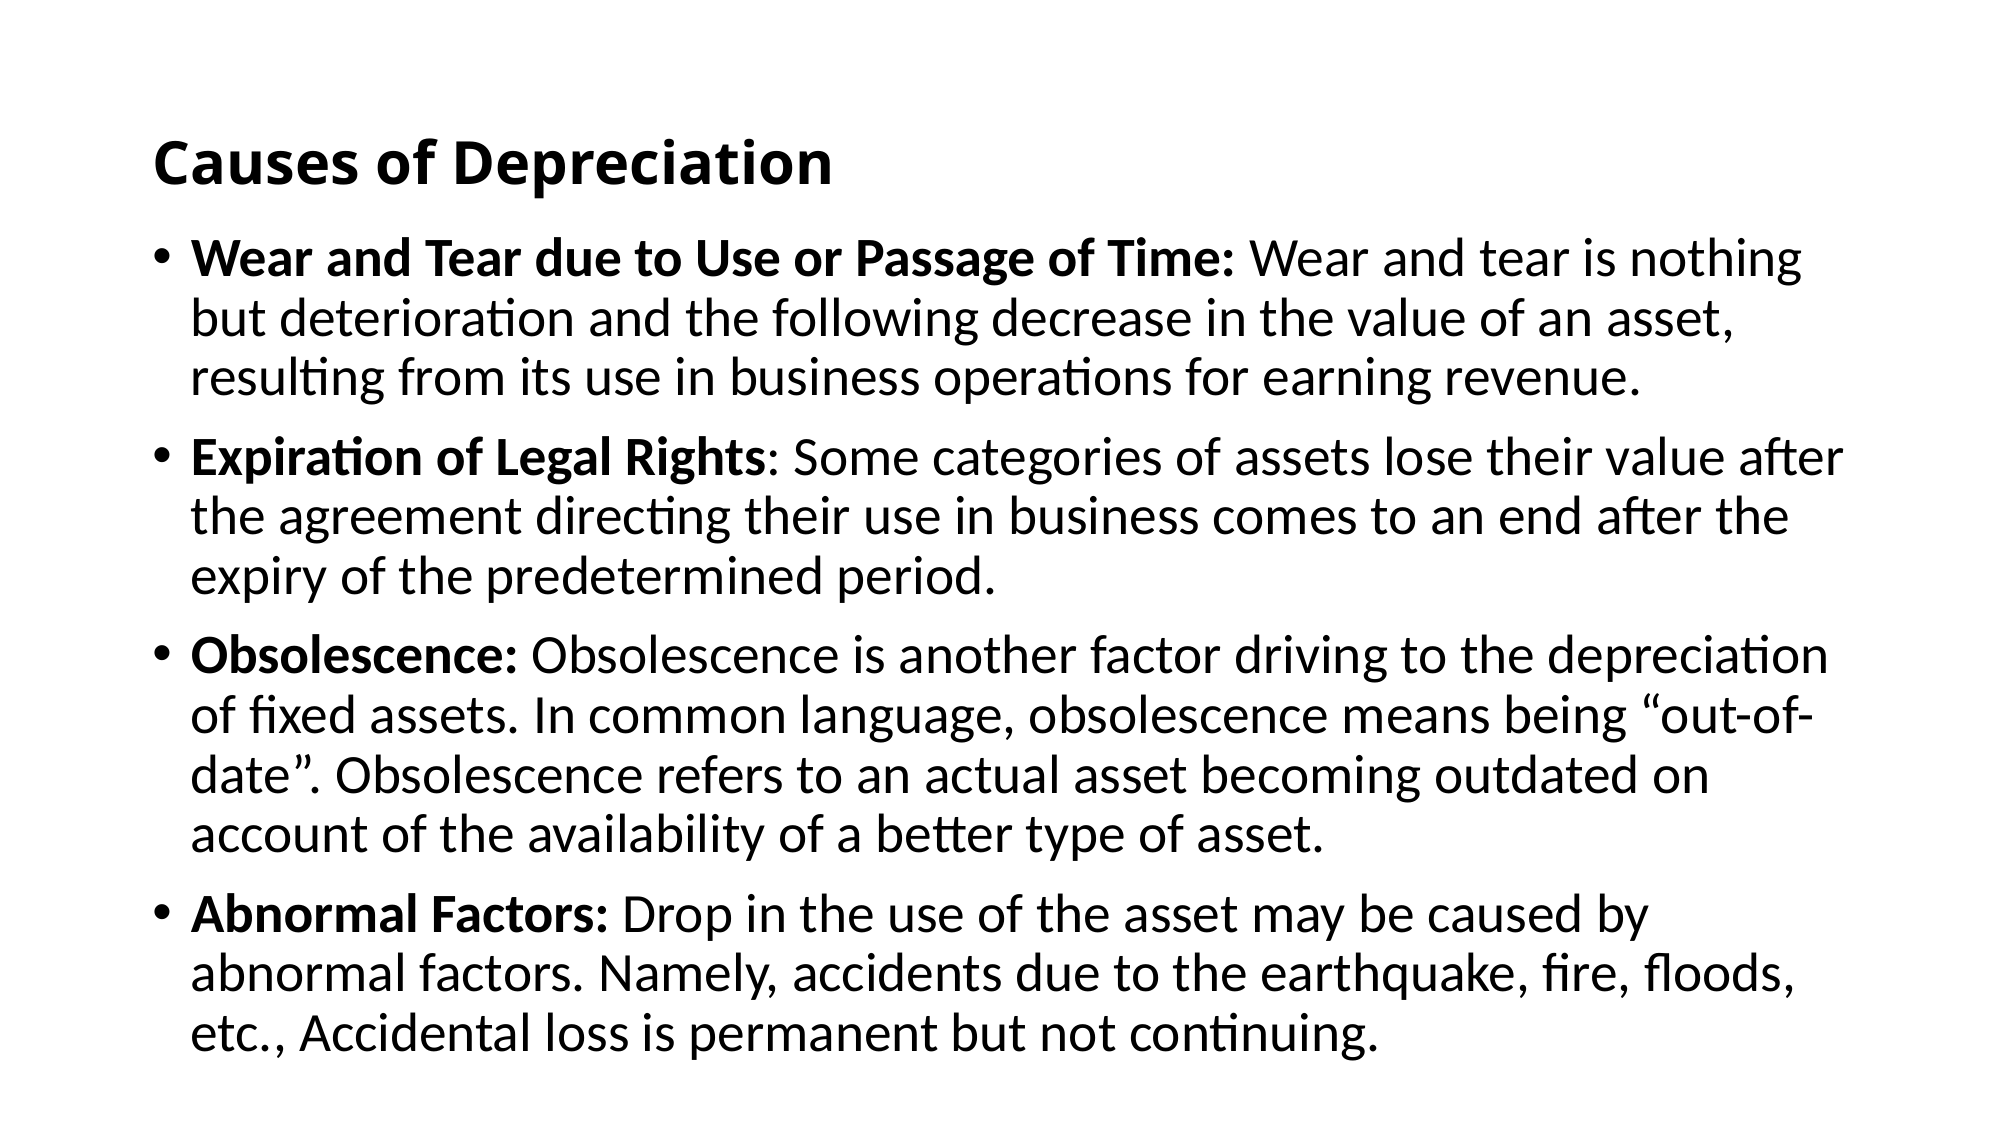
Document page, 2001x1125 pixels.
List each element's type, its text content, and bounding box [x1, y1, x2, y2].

list Wear and Tear due to Use or Passage of Time: Wear and tear is nothing but deterioration and the following decrease in the value of an asset, resulting from its use in business operations for earning revenue. Expiration of Legal Rights: Some categories of assets lose their value after the agreement directing their use in business comes to an end after the expiry of the predetermined period. Obsolescence: Obsolescence is another factor driving to the depreciation of fixed assets. In common language, obsolescence means being “out-of-date”. Obsolescence refers to an actual asset becoming outdated on account of the availability of a better type of asset. Abnormal Factors: Drop in the use of the asset may be caused by abnormal factors. Namely, accidents due to the earthquake, fire, floods, etc., Accidental loss is permanent but not continuing. [137, 221, 1863, 1087]
title Causes of Depreciation [137, 59, 1863, 221]
